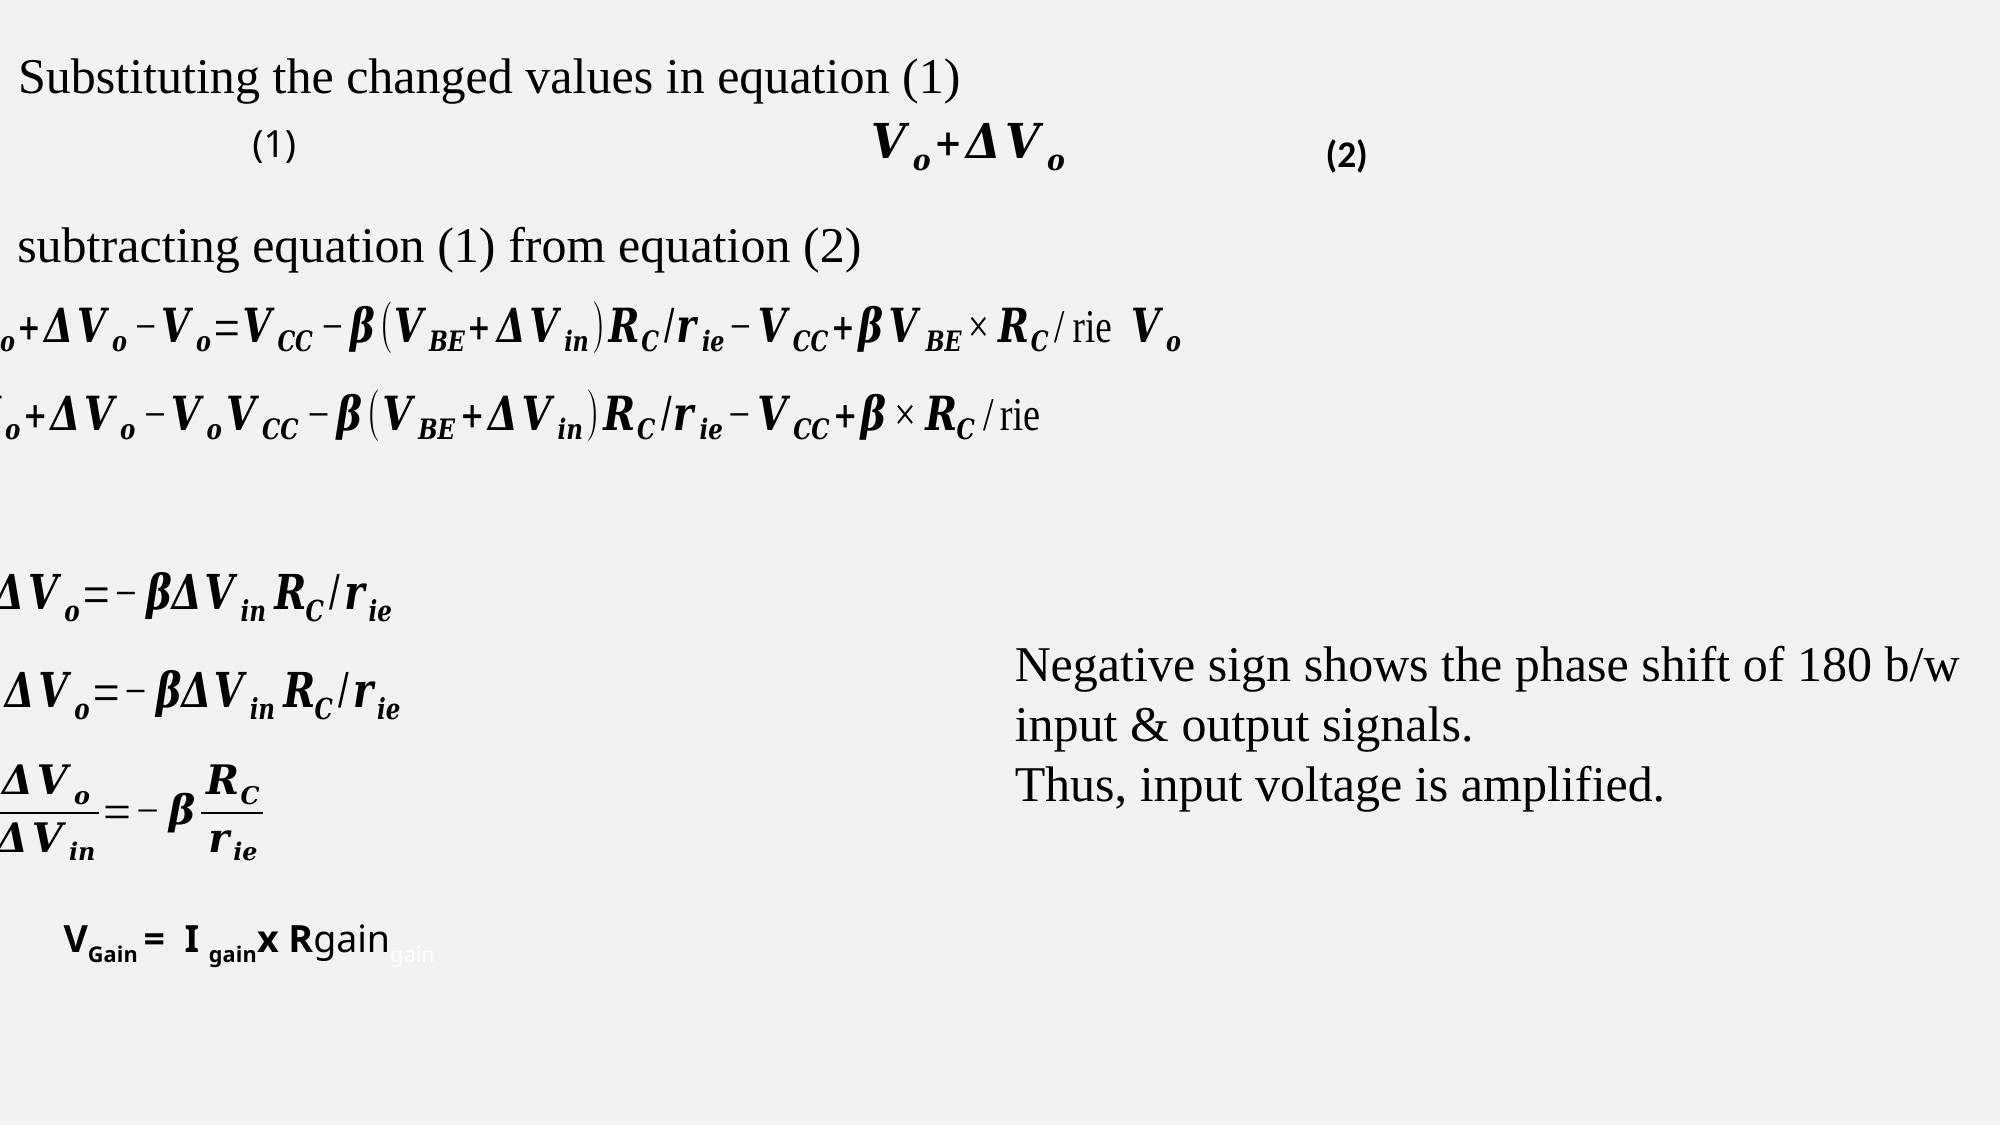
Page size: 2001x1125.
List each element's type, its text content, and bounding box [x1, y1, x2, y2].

text_box Negative sign shows the phase shift of 180 b/w input & output signals. Thus, input voltage is amplified. [999, 624, 2000, 820]
text_box Substituting the changed values in equation (1) [3, 35, 977, 111]
text_box subtracting equation (1) from equation (2) [0, 204, 878, 280]
